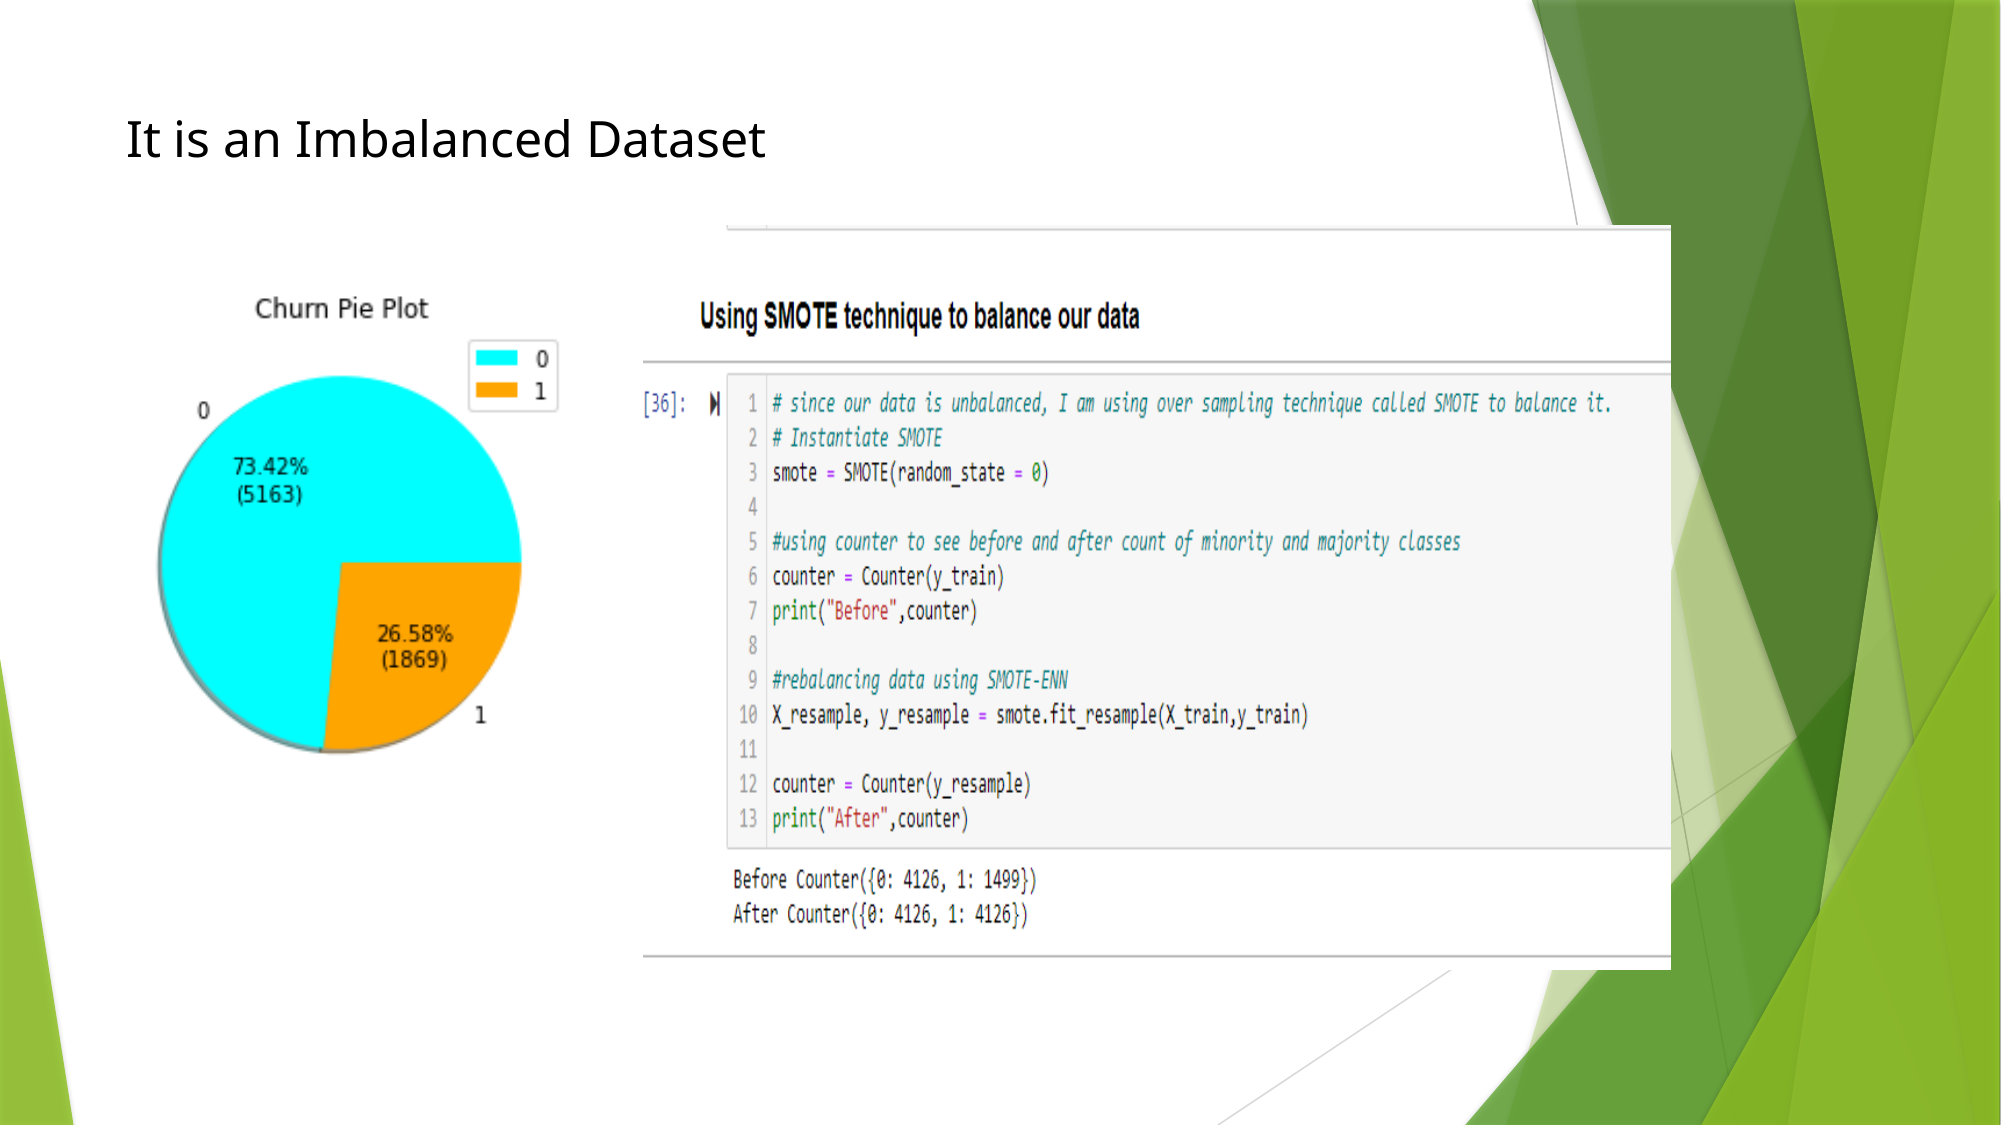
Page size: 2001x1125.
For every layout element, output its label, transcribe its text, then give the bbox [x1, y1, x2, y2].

title It is an Imbalanced Dataset [111, 99, 1522, 194]
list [46, 279, 638, 846]
picture [643, 224, 1671, 971]
